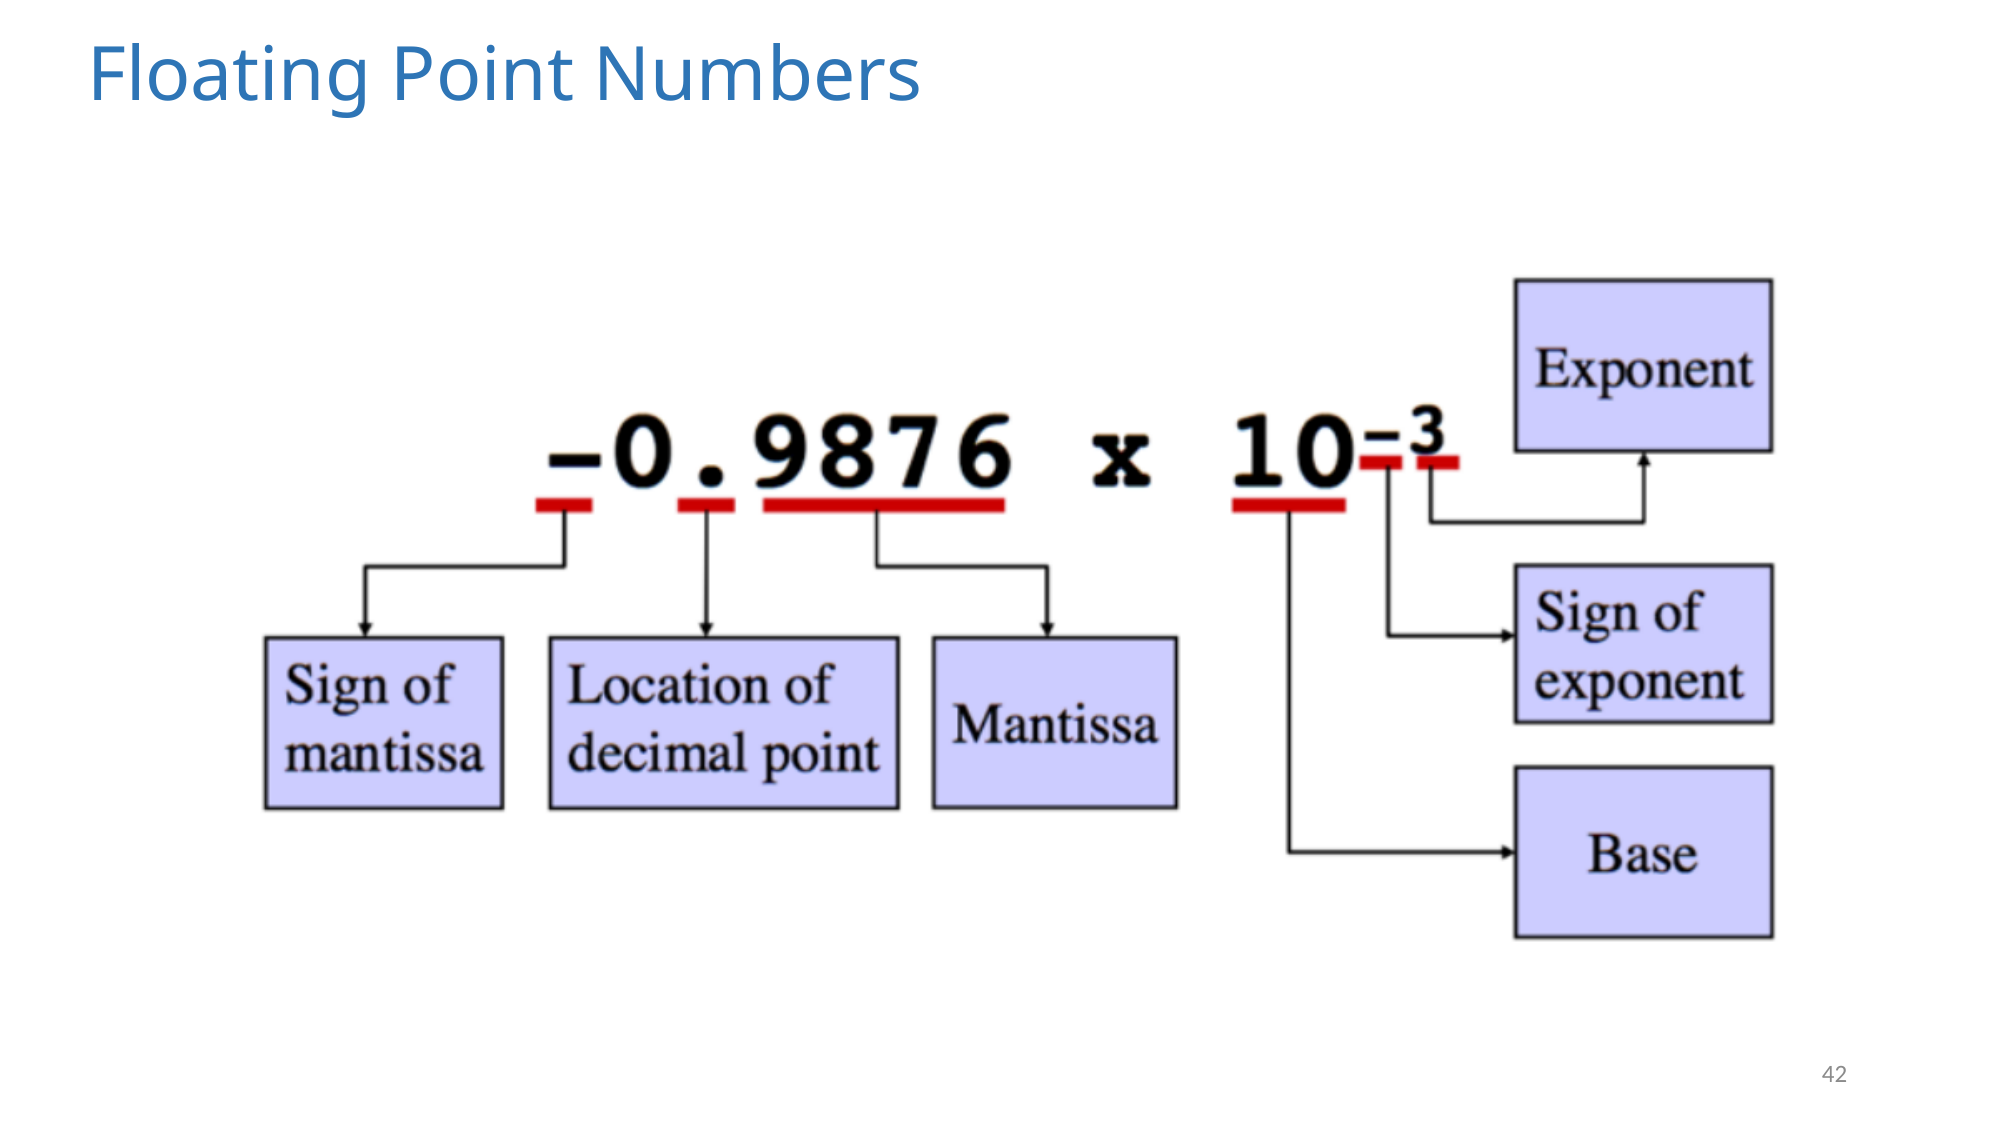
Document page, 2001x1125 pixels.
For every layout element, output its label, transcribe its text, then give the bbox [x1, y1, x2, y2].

title Floating Point Numbers [71, 19, 1797, 123]
picture [240, 193, 1797, 975]
slide_number 42 [1412, 1042, 1863, 1103]
